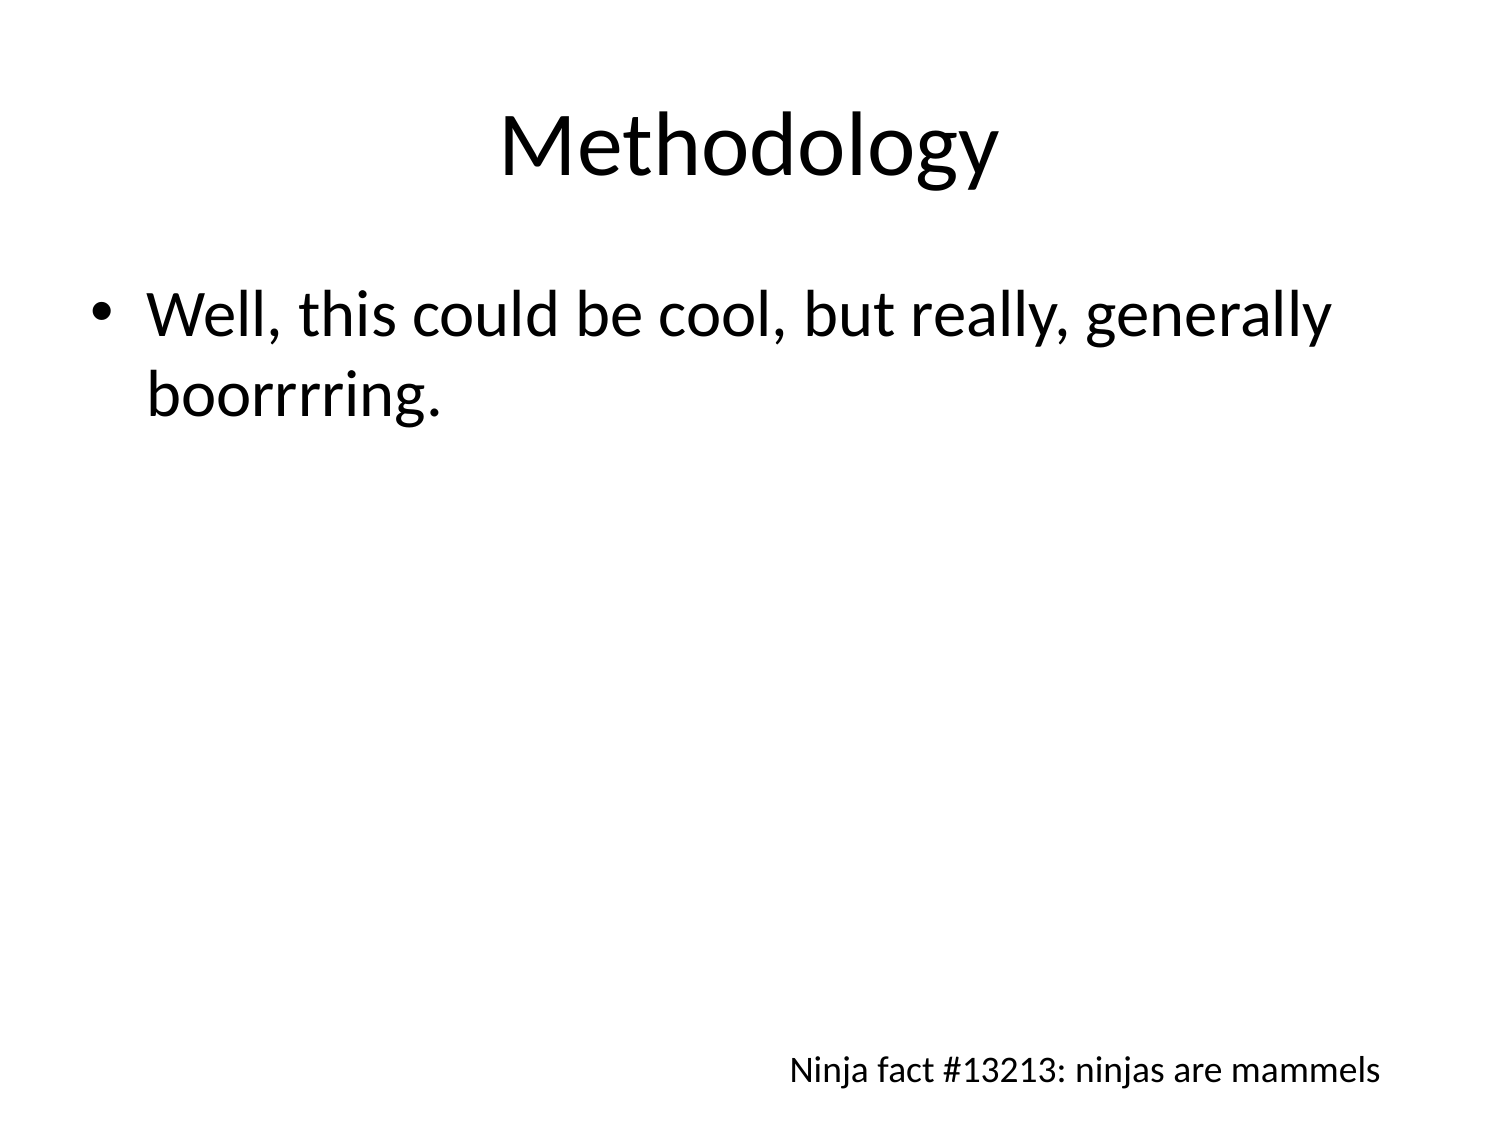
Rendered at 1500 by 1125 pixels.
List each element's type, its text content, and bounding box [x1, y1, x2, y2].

title Methodology [75, 45, 1425, 233]
list Well, this could be cool, but really, generally boorrrring. [75, 262, 1425, 1005]
text_box Ninja fact #13213: ninjas are mammels [774, 1037, 1463, 1098]
